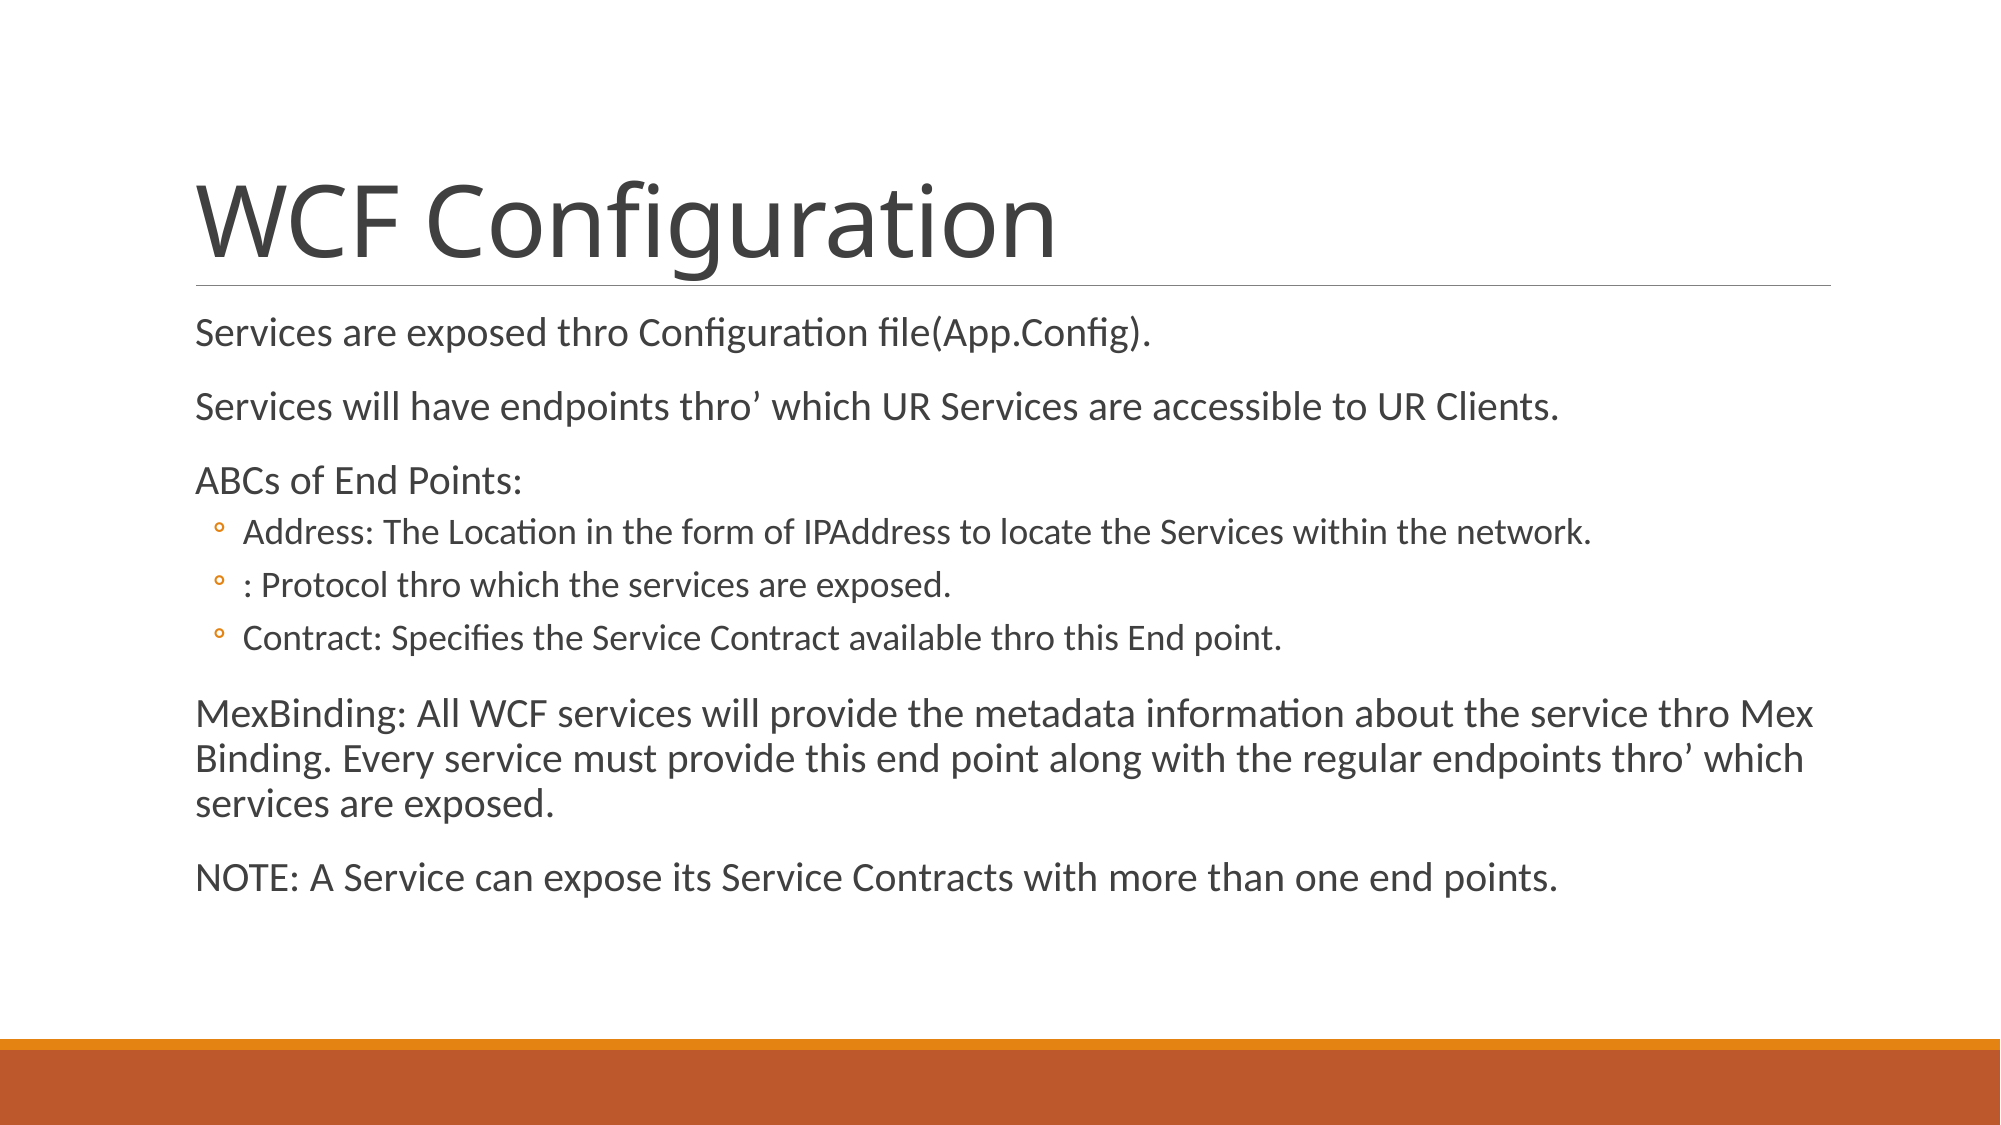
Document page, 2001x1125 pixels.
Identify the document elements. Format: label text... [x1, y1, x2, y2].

list Services are exposed thro Configuration file(App.Config). Services will have endpoints thro’ which UR Services are accessible to UR Clients. ABCs of End Points: Address: The Location in the form of IPAddress to locate the Services within the network. : Protocol thro which the services are exposed. Contract: Specifies the Service Contract available thro this End point. MexBinding: All WCF services will provide the metadata information about the service thro Mex Binding. Every service must provide this end point along with the regular endpoints thro’ which services are exposed. NOTE: A Service can expose its Service Contracts with more than one end points. [180, 302, 1830, 963]
title WCF Configuration [180, 47, 1830, 285]
